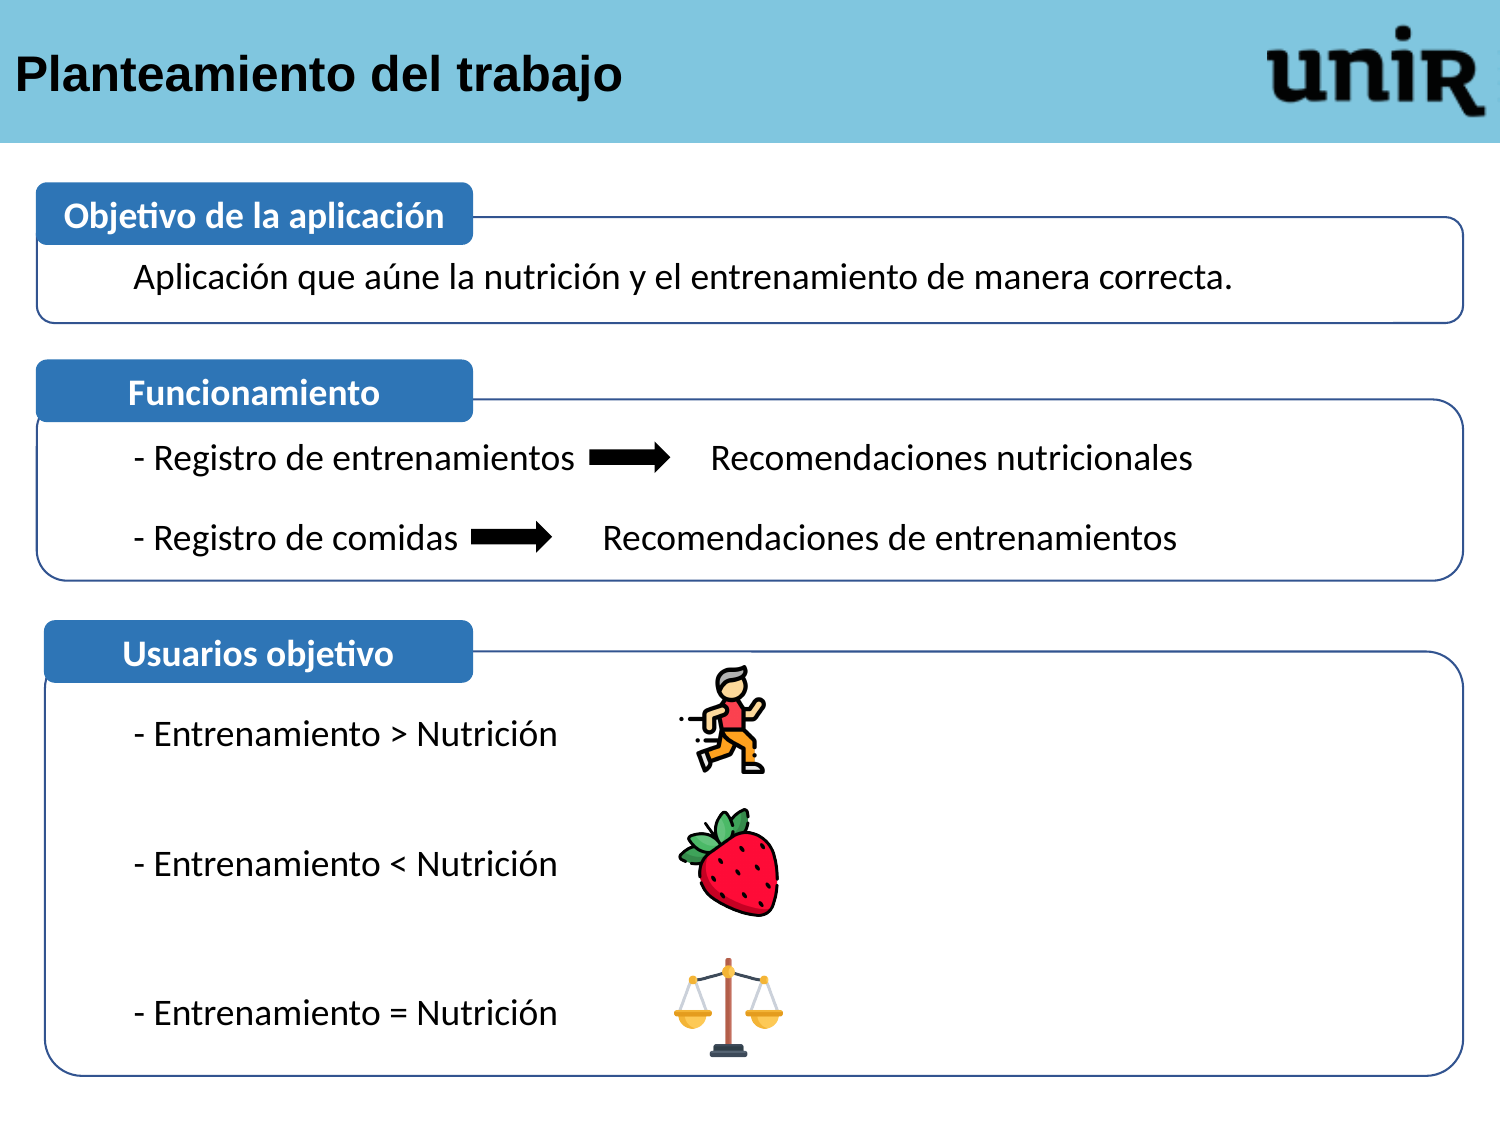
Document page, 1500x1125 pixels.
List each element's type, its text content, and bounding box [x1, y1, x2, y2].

picture [1267, 17, 1500, 126]
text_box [44, 621, 1464, 1076]
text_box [36, 183, 1464, 324]
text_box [36, 360, 1464, 581]
text_box Planteamiento del trabajo [0, 0, 1500, 143]
